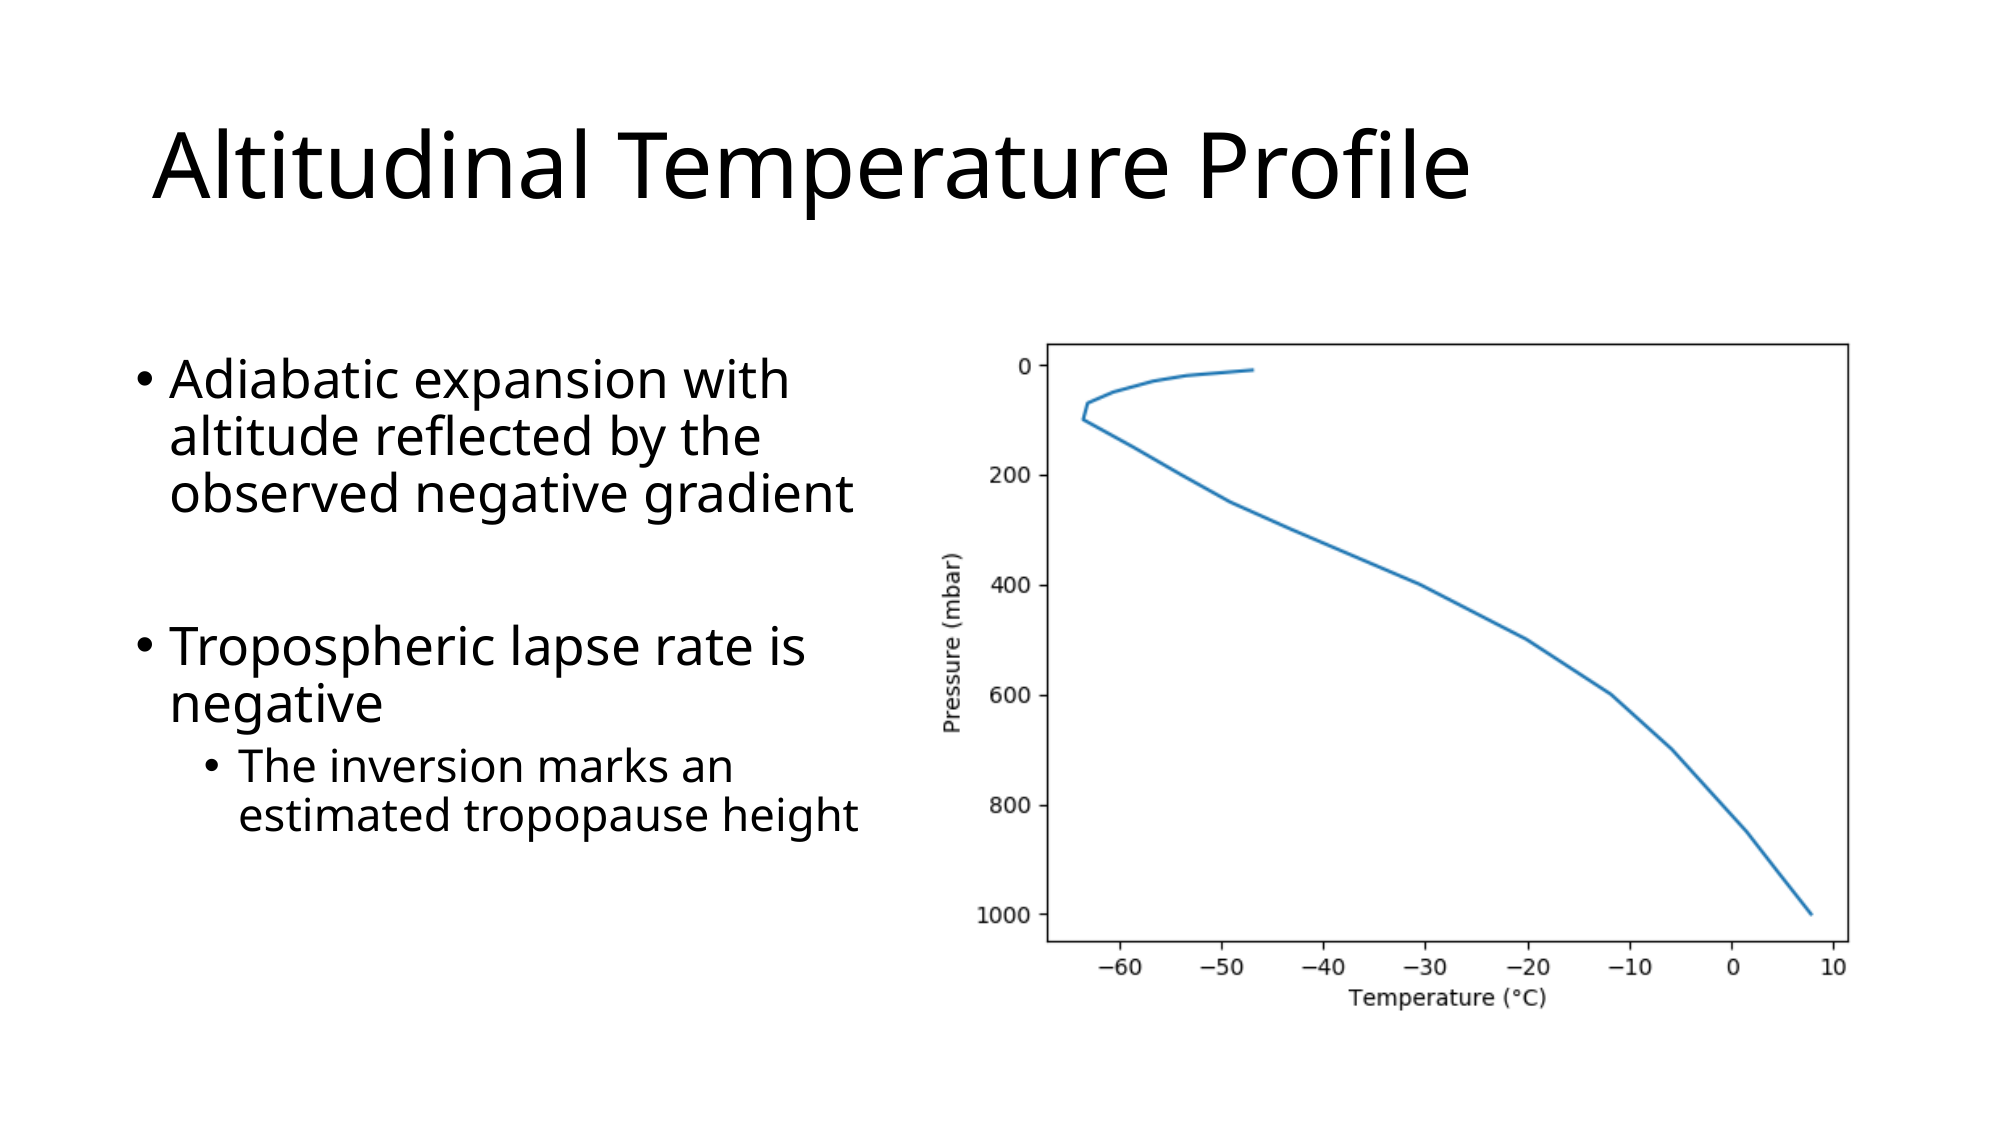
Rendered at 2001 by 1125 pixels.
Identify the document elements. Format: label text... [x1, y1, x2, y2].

list Adiabatic expansion with altitude reflected by the observed negative gradient Tropospheric lapse rate is negative The inversion marks an estimated tropopause height [120, 345, 880, 870]
picture [918, 250, 1951, 1027]
title Altitudinal Temperature Profile [137, 59, 1863, 278]
